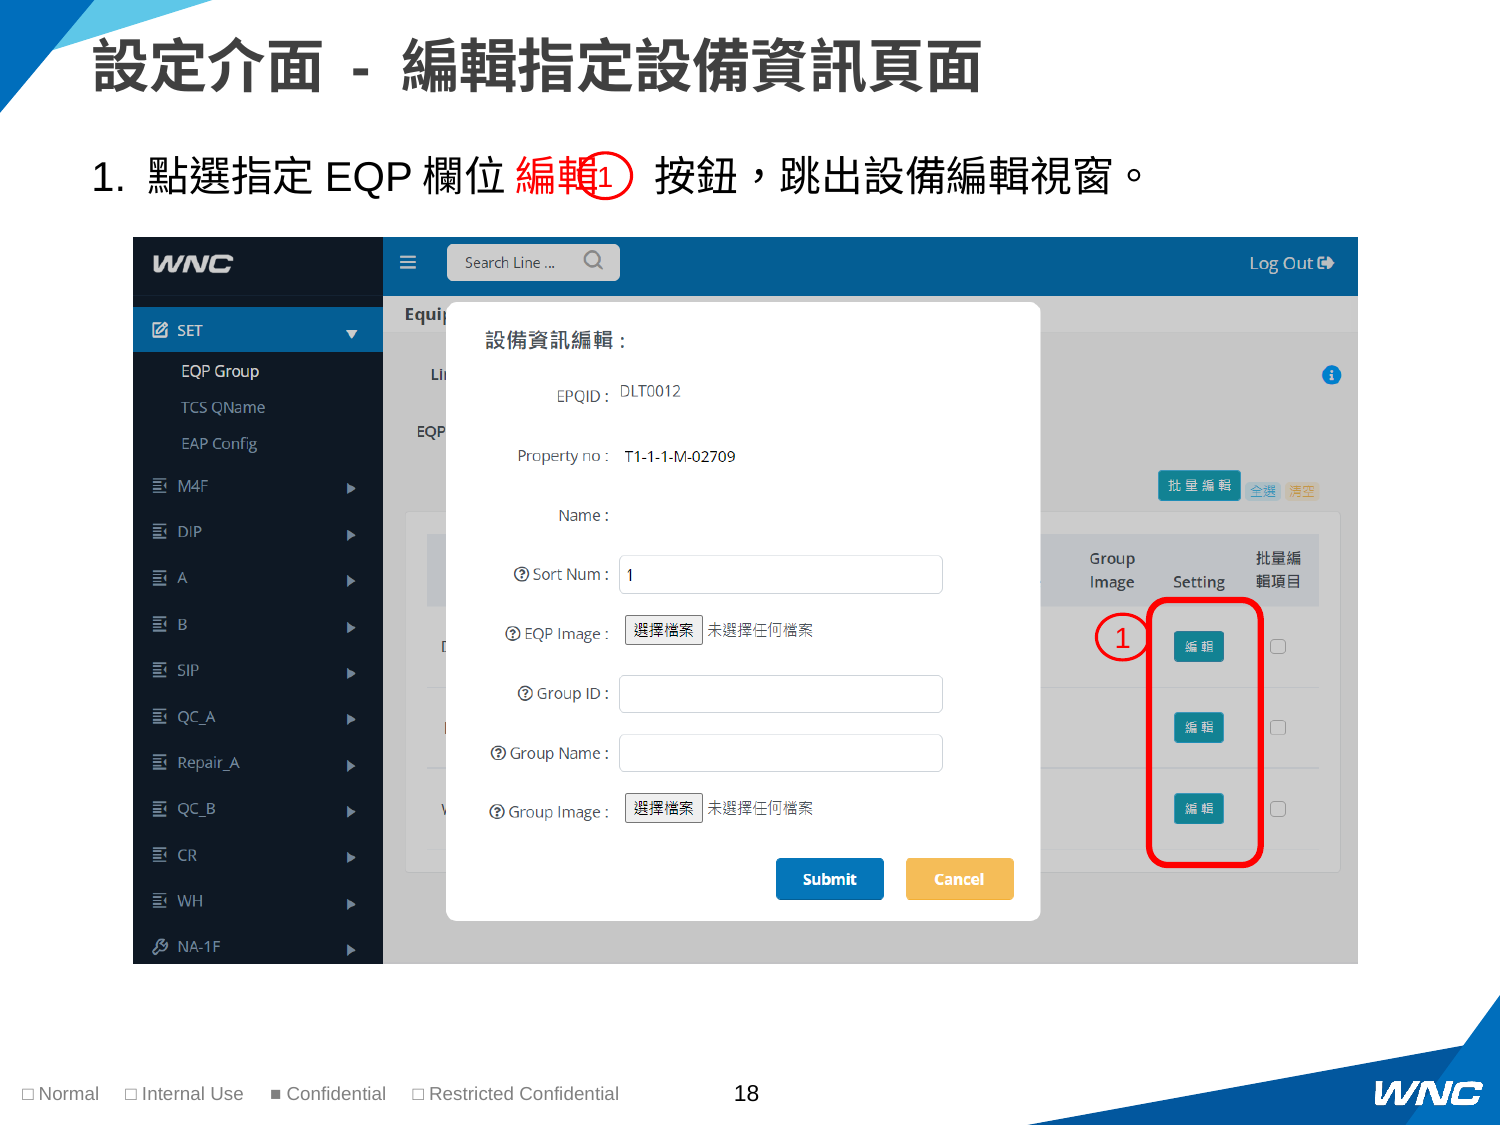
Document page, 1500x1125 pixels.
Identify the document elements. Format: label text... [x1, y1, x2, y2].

picture [132, 237, 1358, 964]
title 設定介面 - 編輯指定設備資訊頁面 [76, 29, 1424, 101]
picture [1363, 1069, 1494, 1117]
list 1. 點選指定EQP欄位 編輯 按鈕，跳出設備編輯視窗。 [76, 142, 1327, 262]
text_box 1 [579, 152, 632, 199]
